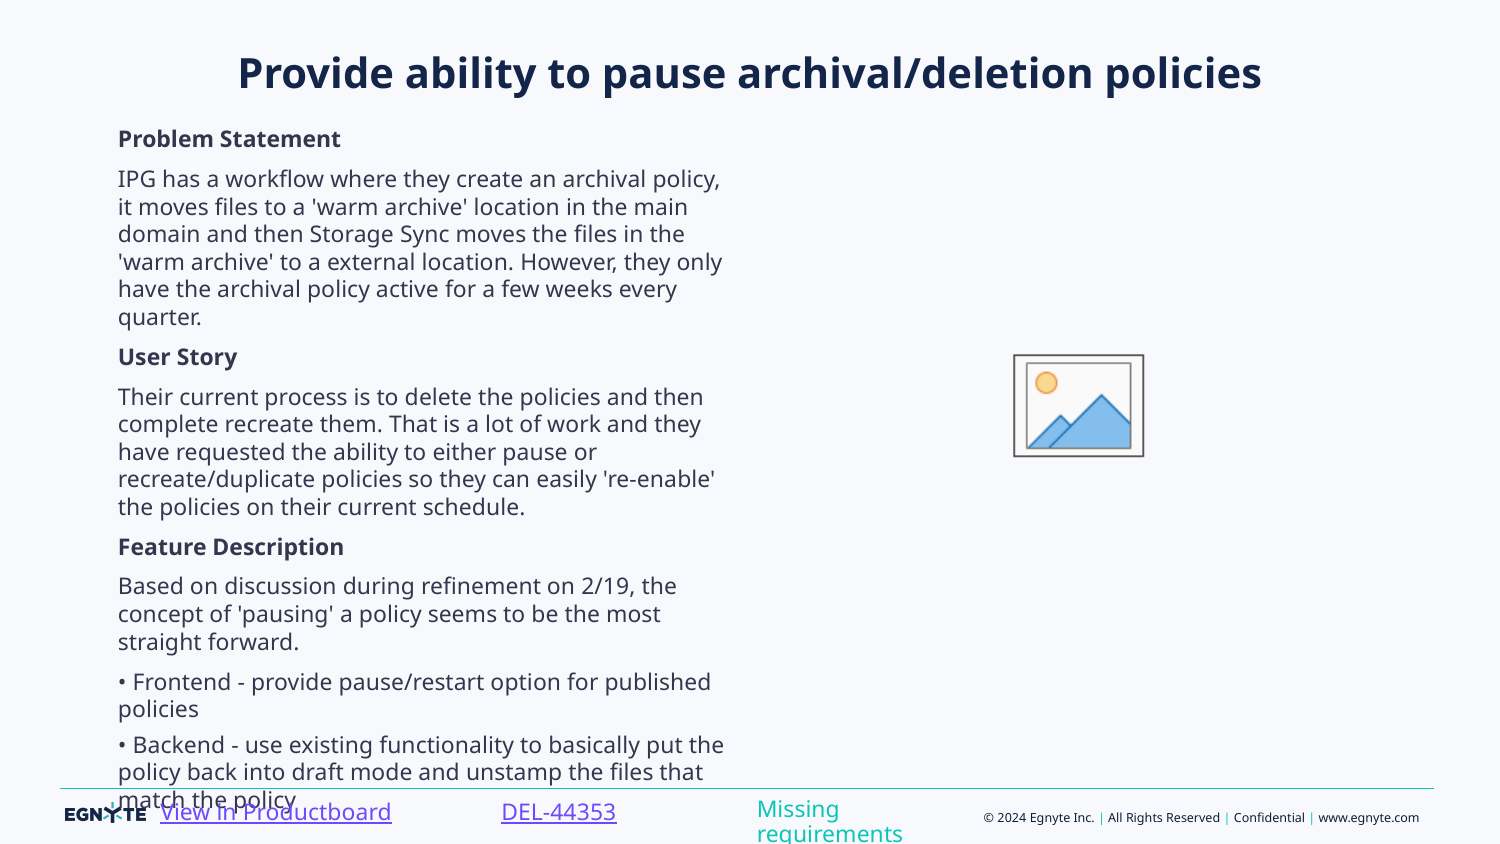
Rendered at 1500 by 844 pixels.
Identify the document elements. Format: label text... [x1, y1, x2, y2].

title Provide ability to pause archival/deletion policies [103, 44, 1397, 106]
list Problem Statement IPG has a workflow where they create an archival policy, it moves files to a 'warm archive' location in the main domain and then Storage Sync moves the files in the 'warm archive' to a external location. However, they only have the archival policy active for a few weeks every quarter. User Story Their current process is to delete the policies and then complete recreate them. That is a lot of work and they have requested the ability to either pause or recreate/duplicate policies so they can easily 're-enable' the policies on their current schedule. Feature Description Based on discussion during refinement on 2/19, the concept of 'pausing' a policy seems to be the most straight forward. • Frontend - provide pause/restart option for published policies • Backend - use existing functionality to basically put the policy back into draft mode and unstamp the files that match the policy [103, 117, 741, 693]
list Missing requirements [742, 790, 997, 835]
list View in Productboard [145, 790, 486, 835]
picture [761, 119, 1397, 693]
picture [65, 802, 145, 823]
list DEL-44353 [486, 790, 741, 835]
